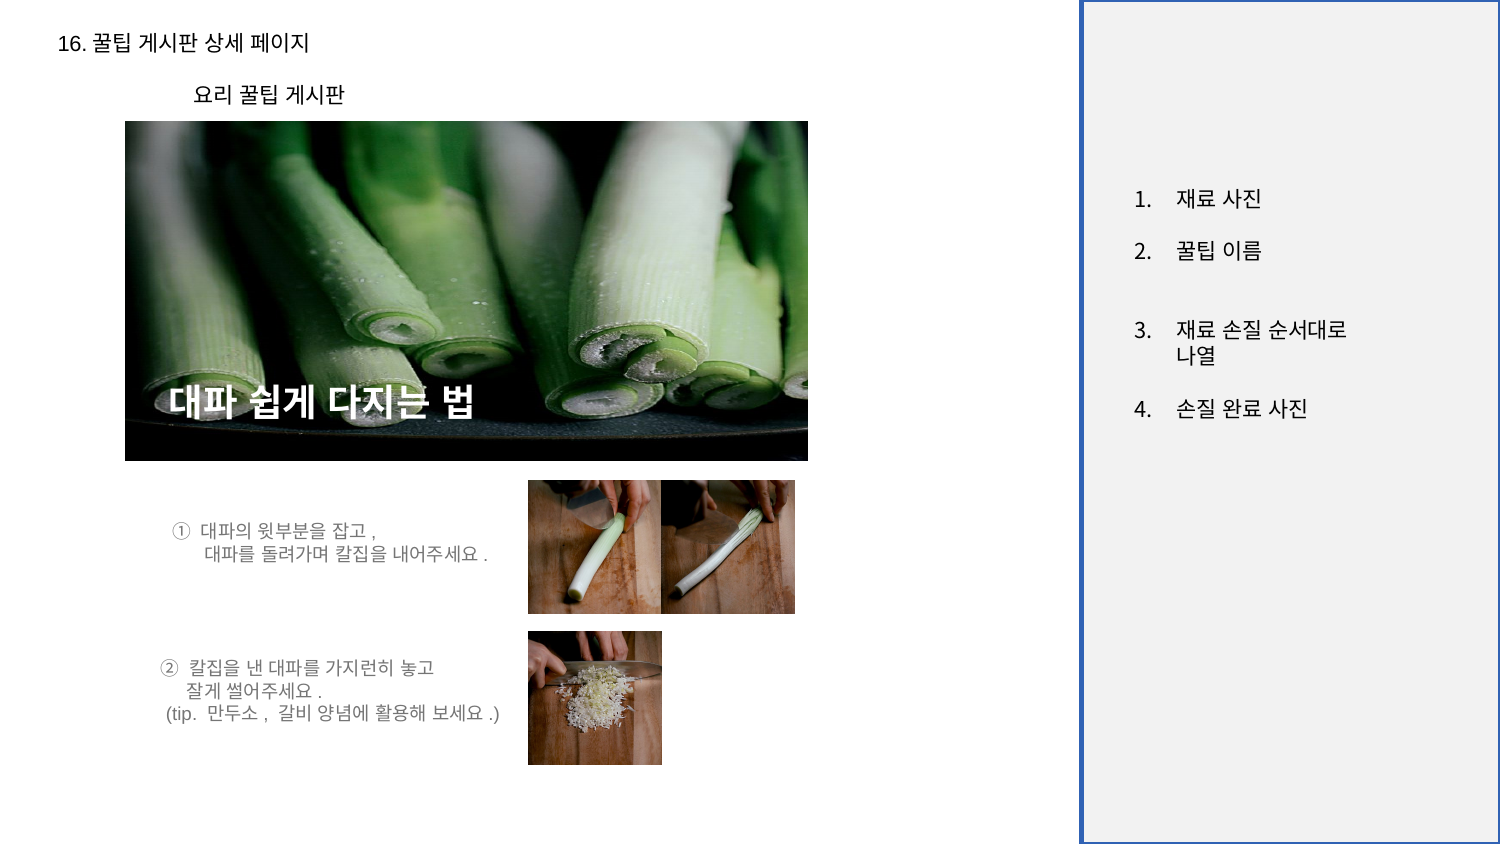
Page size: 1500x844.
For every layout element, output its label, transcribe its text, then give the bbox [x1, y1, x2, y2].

text_box 재료 사진 꿀팁 이름 재료 손질 순서대로 나열 손질 완료 사진 [1119, 177, 1394, 429]
text_box ① 대파의 윗부분을 잡고, 대파를 돌려가며 칼집을 내어주세요. [153, 512, 504, 573]
picture [528, 480, 795, 614]
text_box ② 칼집을 낸 대파를 가지런히 놓고 잘게 썰어주세요. (tip. 만두소, 갈비 양념에 활용해 보세요.) [145, 649, 515, 732]
text_box [1079, 0, 1500, 844]
text_box 요리 꿀팁 게시판 [179, 74, 361, 116]
text_box 16.꿀팁 게시판 상세 페이지 [42, 22, 326, 64]
picture [528, 631, 662, 766]
picture [125, 121, 808, 461]
